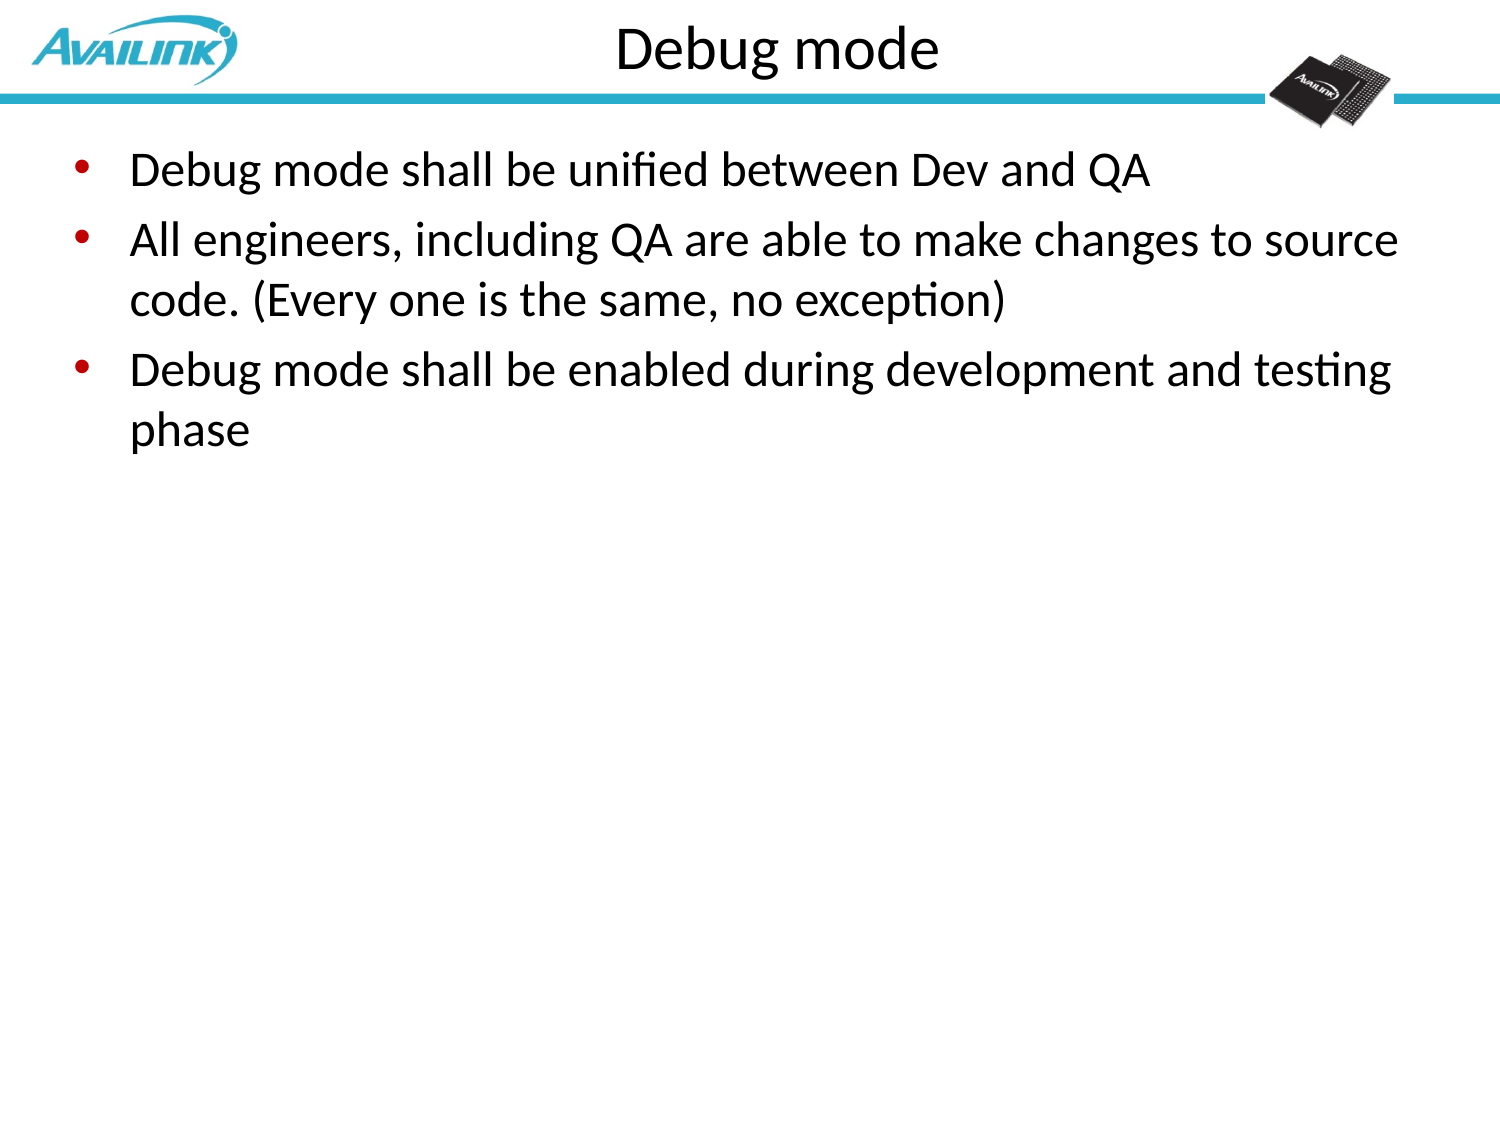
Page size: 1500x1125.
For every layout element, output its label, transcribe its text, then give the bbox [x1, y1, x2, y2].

picture [1265, 35, 1394, 128]
list Debug mode shall be unified between Dev and QA All engineers, including QA are able to make changes to source code. (Every one is the same, no exception) Debug mode shall be enabled during development and testing phase [58, 128, 1442, 1032]
picture [23, 11, 245, 89]
title Debug mode [302, 0, 1254, 106]
